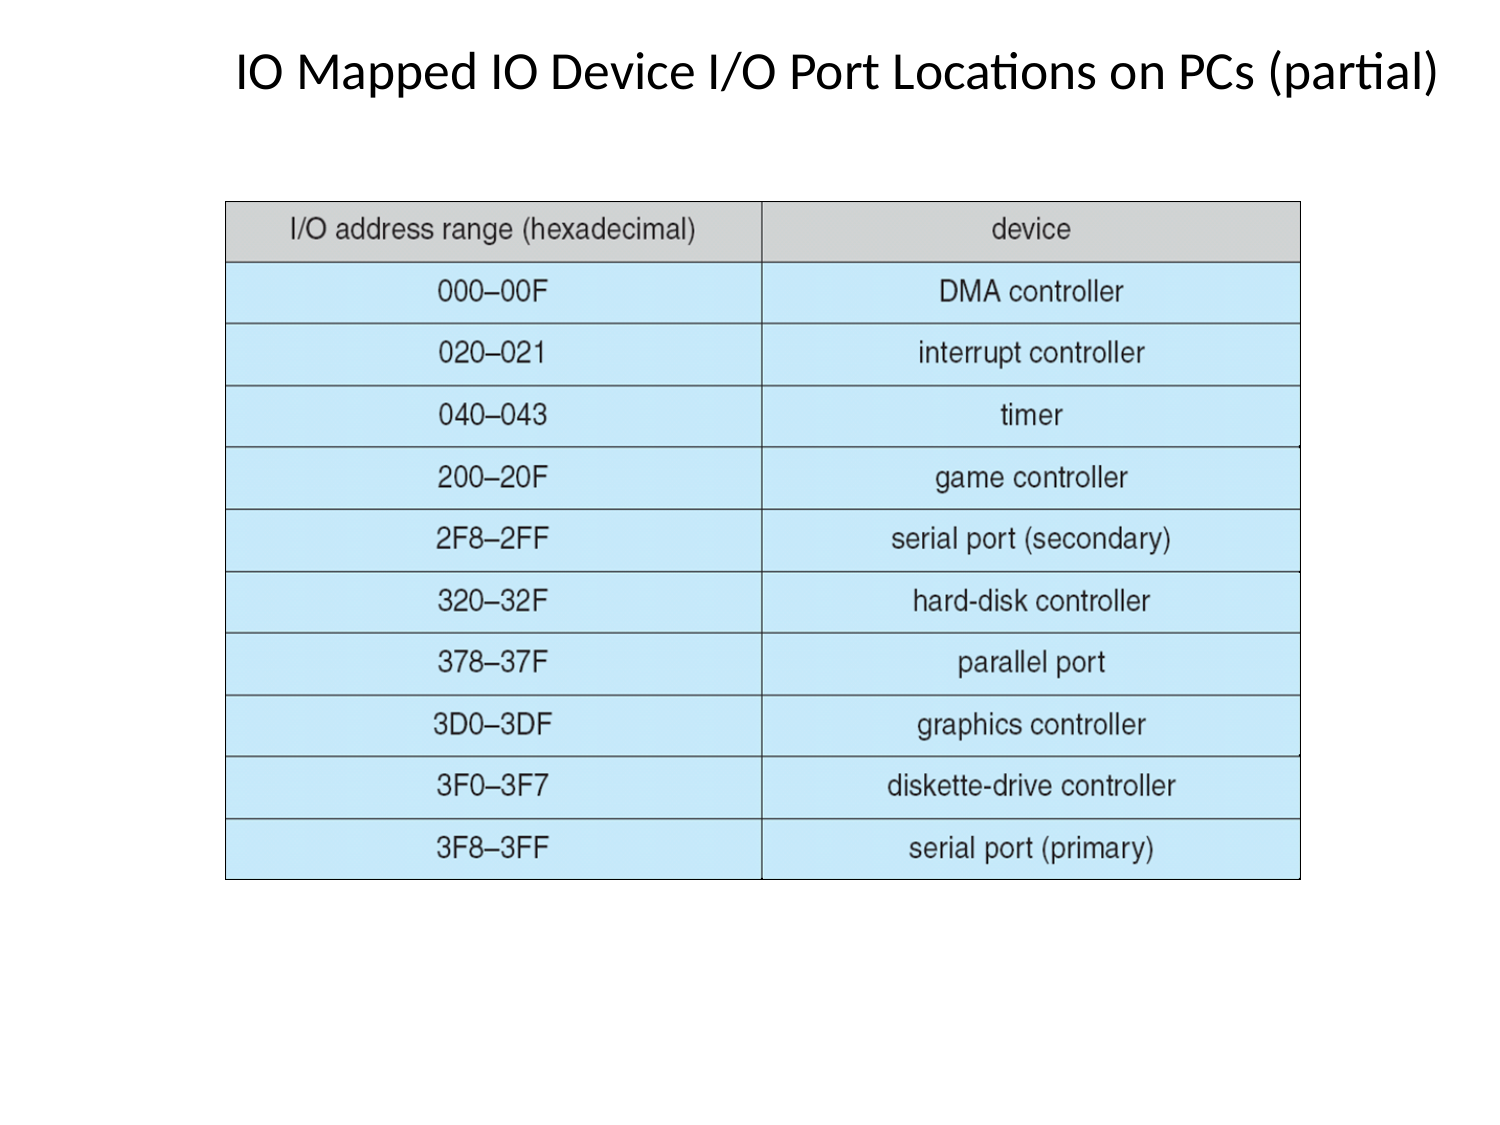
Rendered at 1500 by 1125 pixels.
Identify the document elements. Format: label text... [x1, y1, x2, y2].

picture [224, 201, 1302, 881]
title IO Mapped IO Device I/O Port Locations on PCs (partial) [213, 20, 1463, 116]
